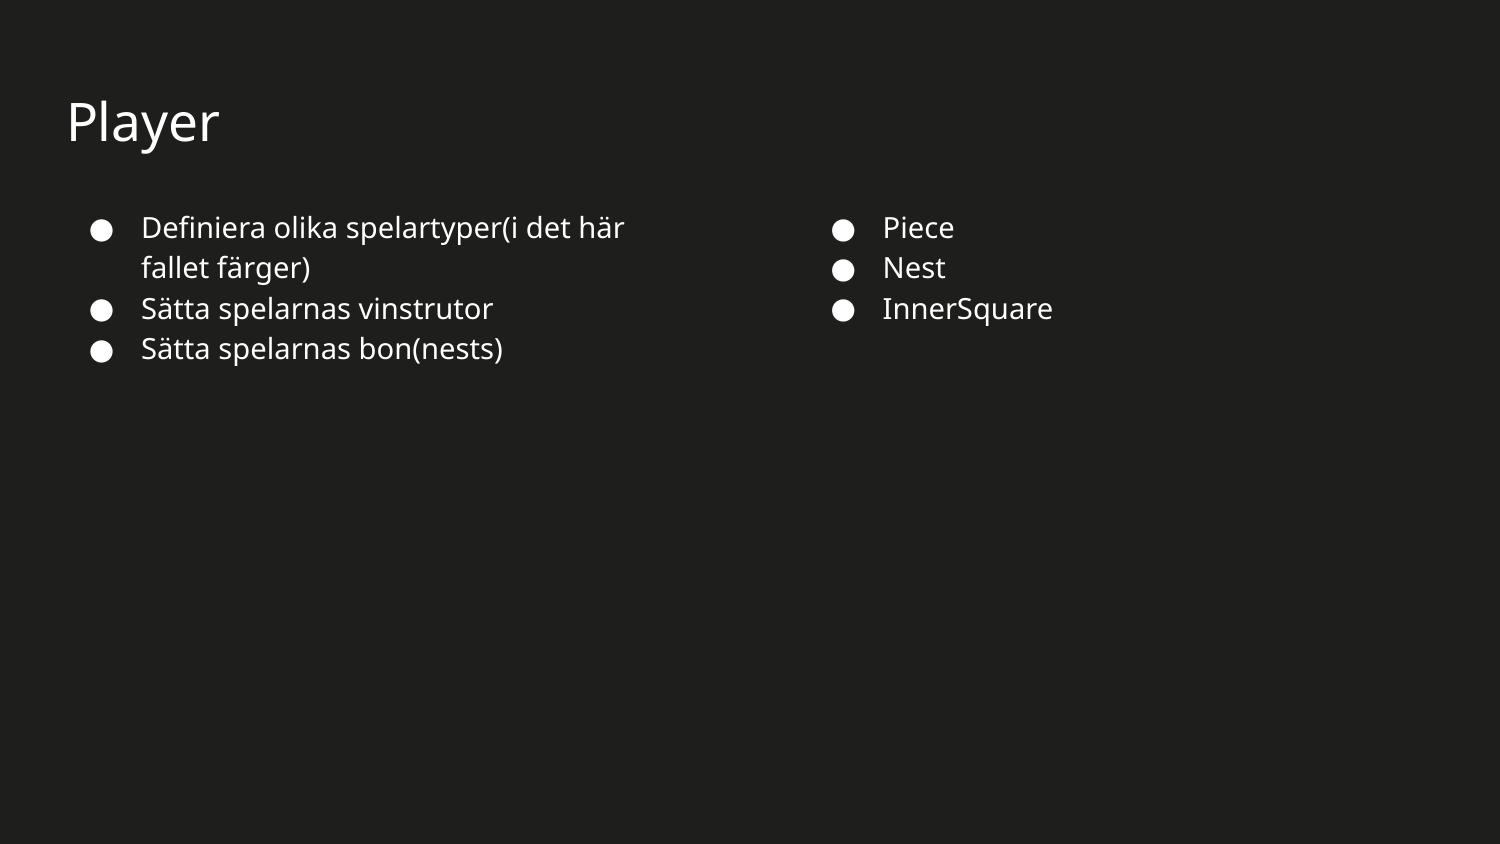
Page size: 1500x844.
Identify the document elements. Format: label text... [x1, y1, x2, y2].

list Definiera olika spelartyper(i det här fallet färger) Sätta spelarnas vinstrutor Sätta spelarnas bon(nests) [51, 189, 708, 750]
title Player [51, 72, 1449, 167]
list Piece Nest InnerSquare [792, 189, 1449, 750]
